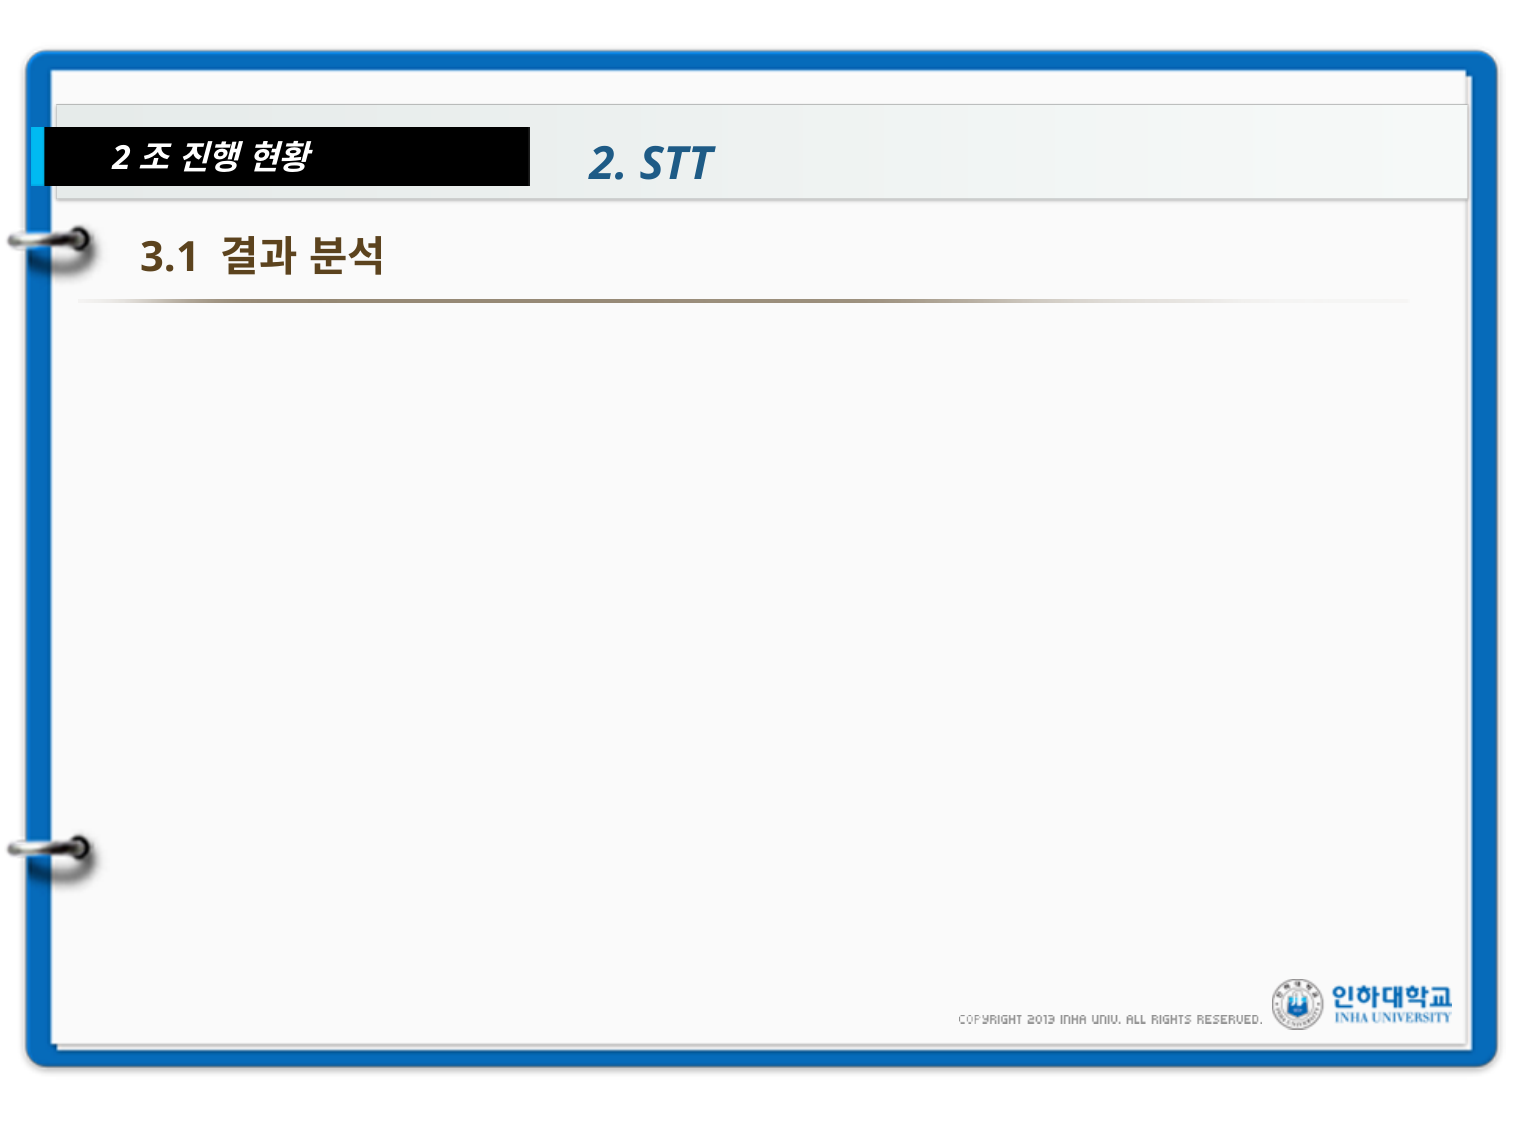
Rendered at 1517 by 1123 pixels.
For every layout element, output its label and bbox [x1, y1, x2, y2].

picture [51, 103, 1472, 205]
text_box [31, 127, 530, 187]
text_box [4, 42, 1507, 1080]
picture [78, 295, 1410, 307]
